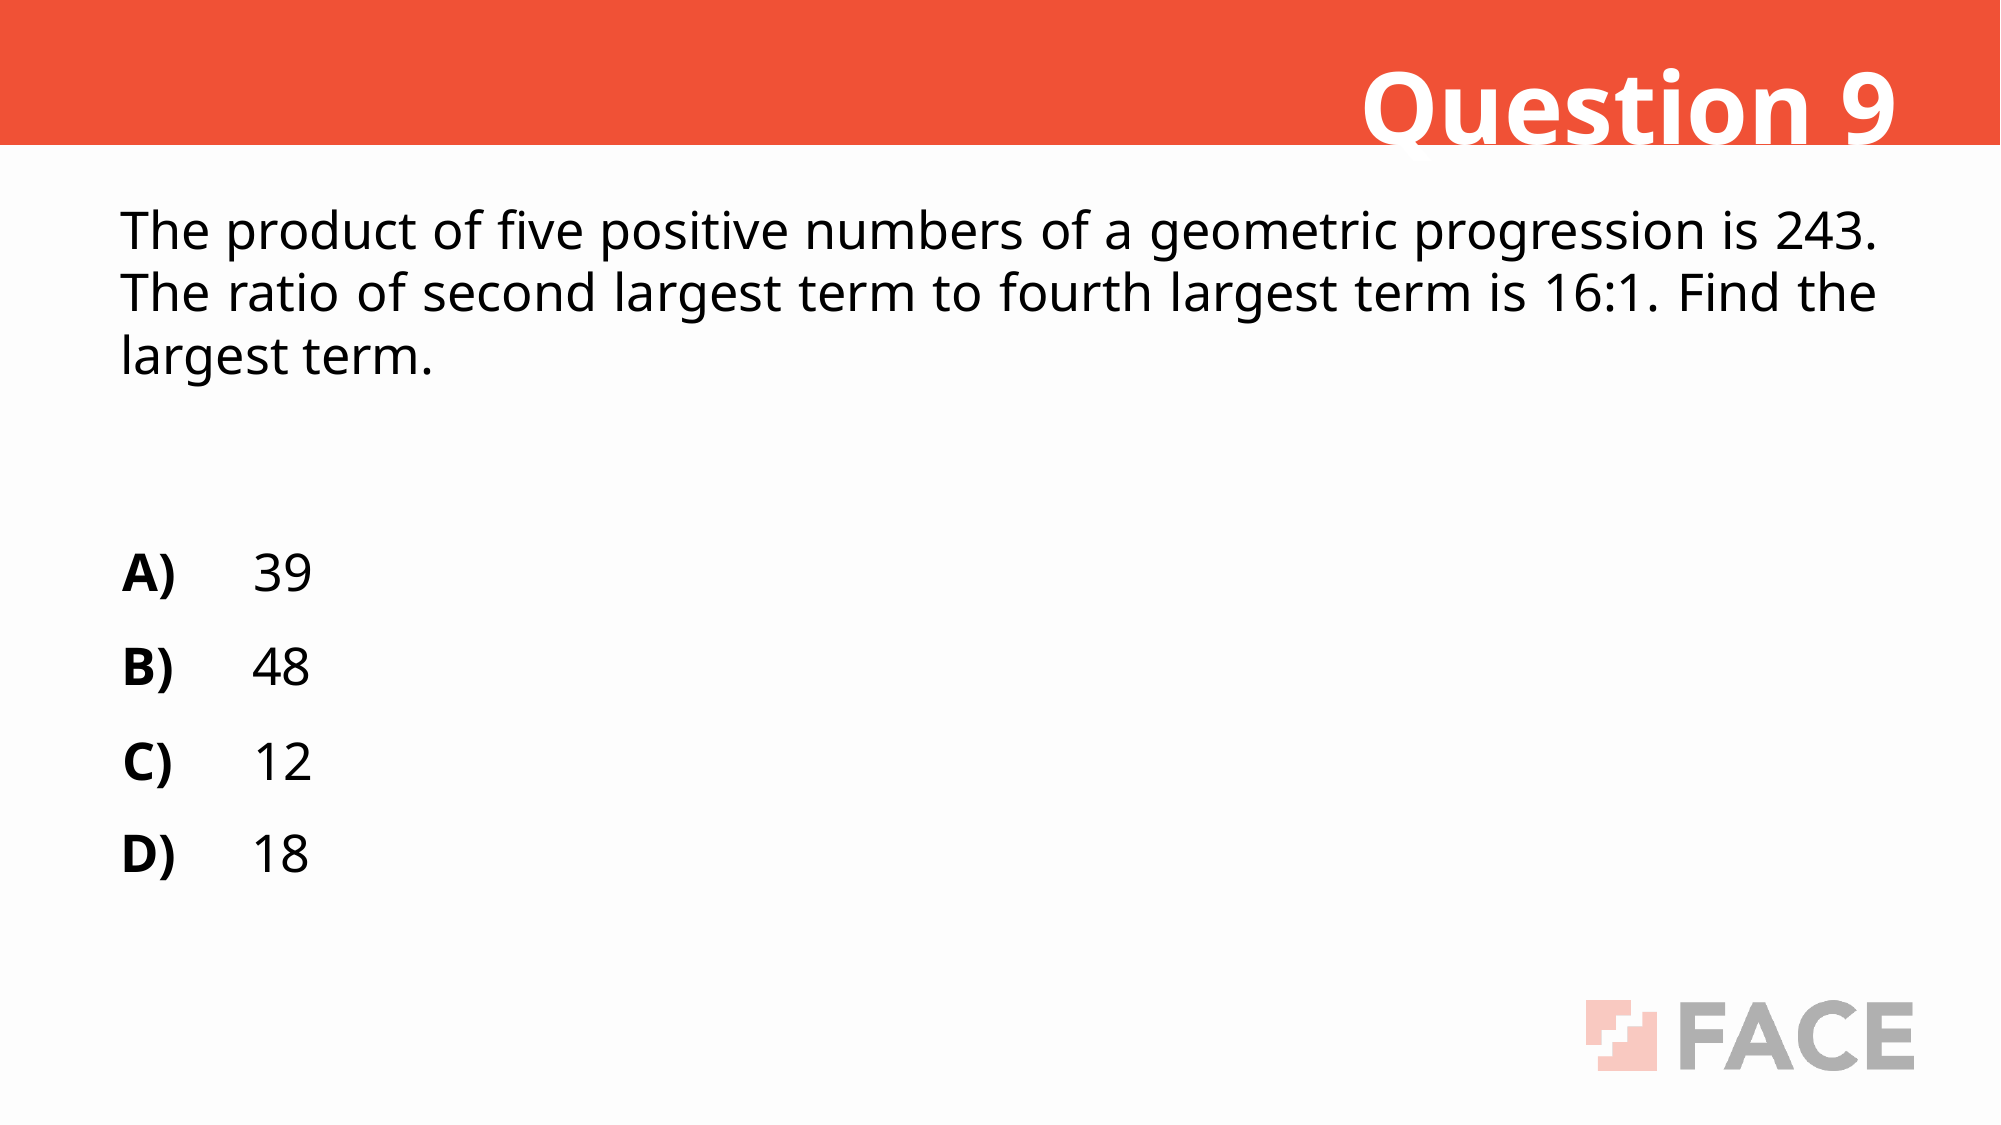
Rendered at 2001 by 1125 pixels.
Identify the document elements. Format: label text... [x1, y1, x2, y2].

text_box The product of five positive numbers of a geometric progression is 243. The ratio of second largest term to fourth largest term is 16:1. Find the largest term. [105, 189, 1895, 392]
text_box C) [107, 689, 223, 798]
picture [1586, 1000, 1914, 1072]
text_box 18 [236, 781, 1893, 891]
text_box A) [107, 500, 223, 610]
text_box D) [105, 781, 220, 891]
text_box 12 [238, 689, 1896, 798]
text_box [0, 0, 2000, 147]
text_box 39 [238, 500, 1896, 610]
text_box 48 [237, 594, 1894, 704]
text_box B) [106, 594, 221, 704]
text_box Question 9 [638, 37, 1914, 173]
